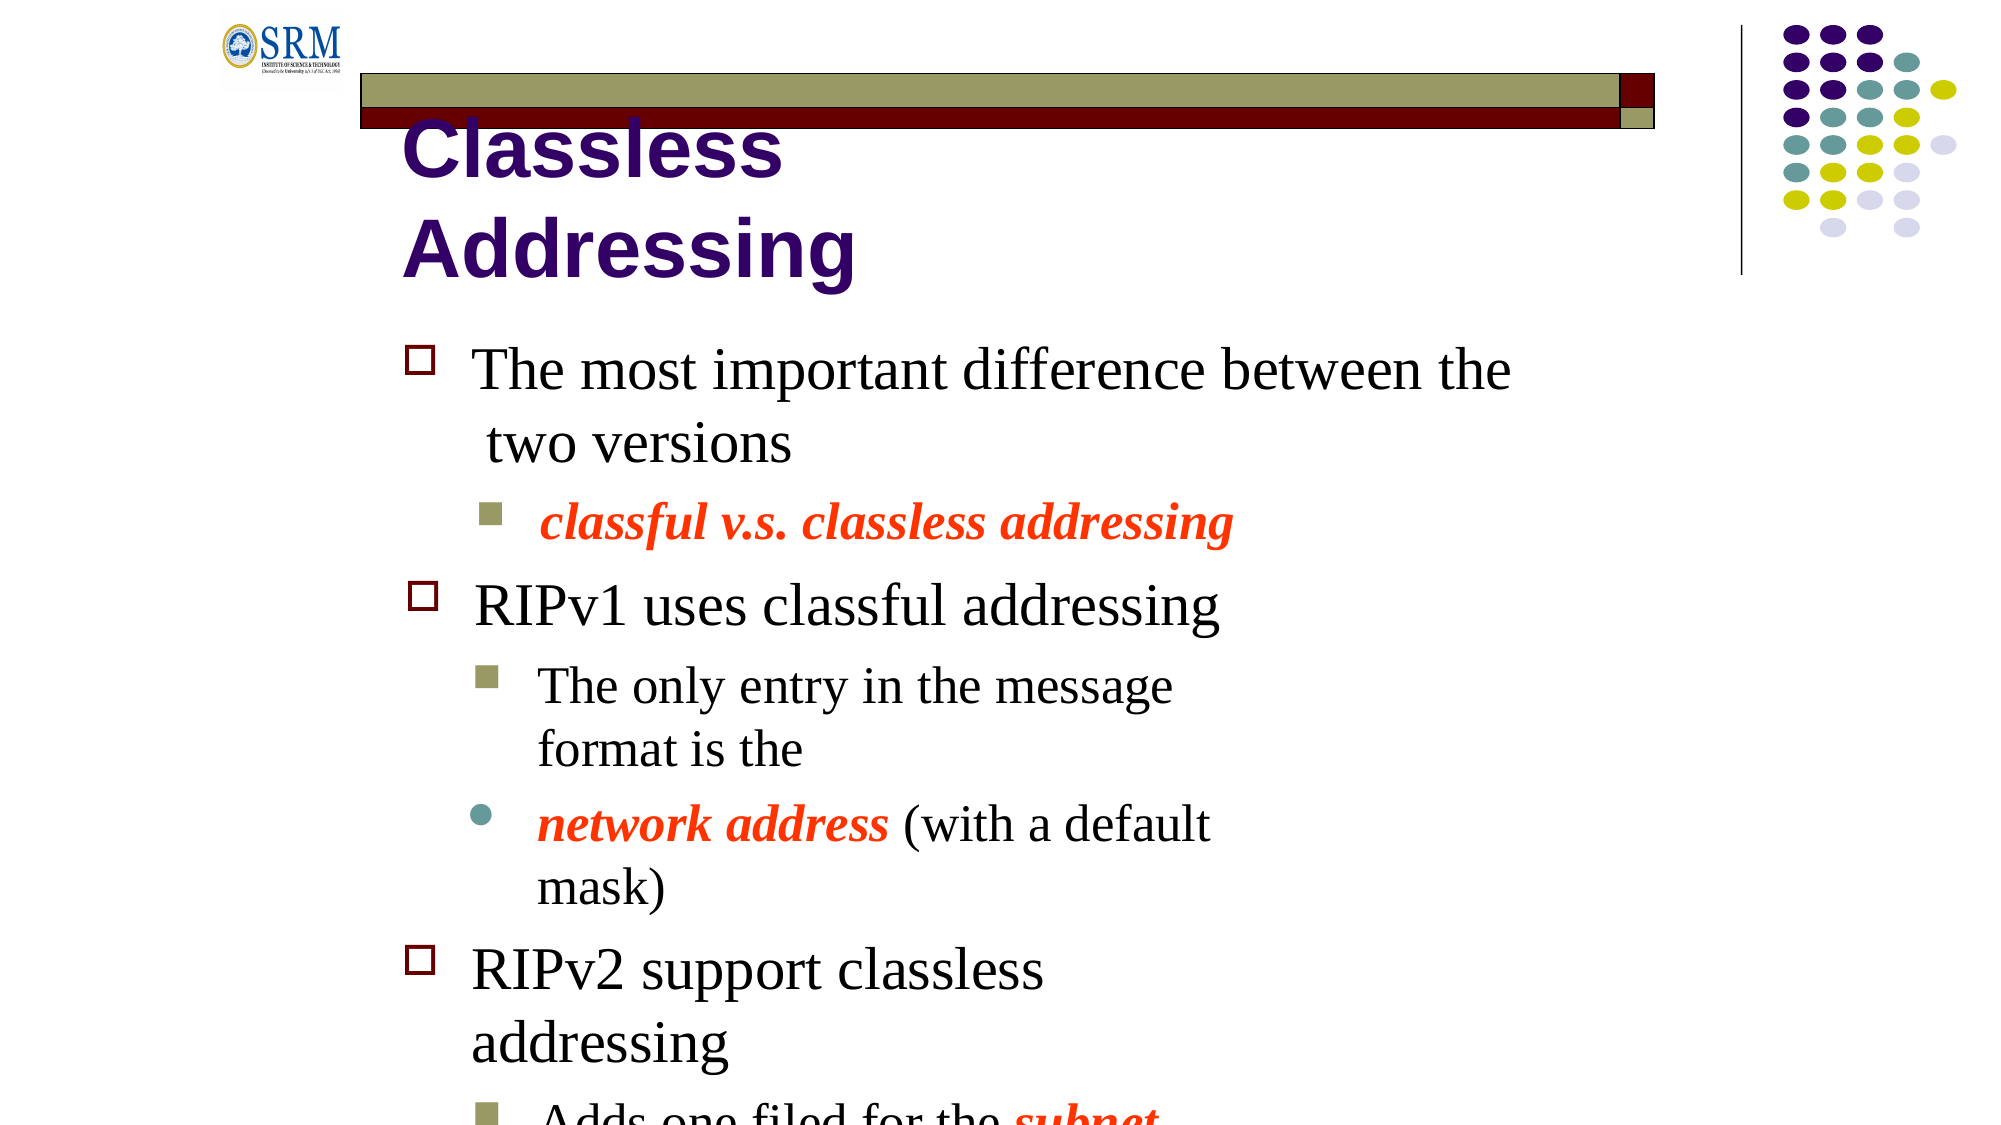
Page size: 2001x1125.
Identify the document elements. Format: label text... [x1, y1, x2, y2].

table_cell [1109, 108, 1619, 128]
table_header [1621, 74, 1653, 107]
table_cell [1621, 108, 1653, 128]
table_header [362, 74, 1619, 107]
title Classless Addressing [399, 92, 1109, 294]
table_cell [362, 108, 399, 128]
picture [220, 5, 343, 92]
text_box The most important difference between the two versions classful v.s. classless addressing RIPv1 uses classful addressing The only entry in the message format is the network address (with a default mask) RIPv2 support classless addressing Adds one filed for the subnet mask [399, 327, 1518, 1125]
